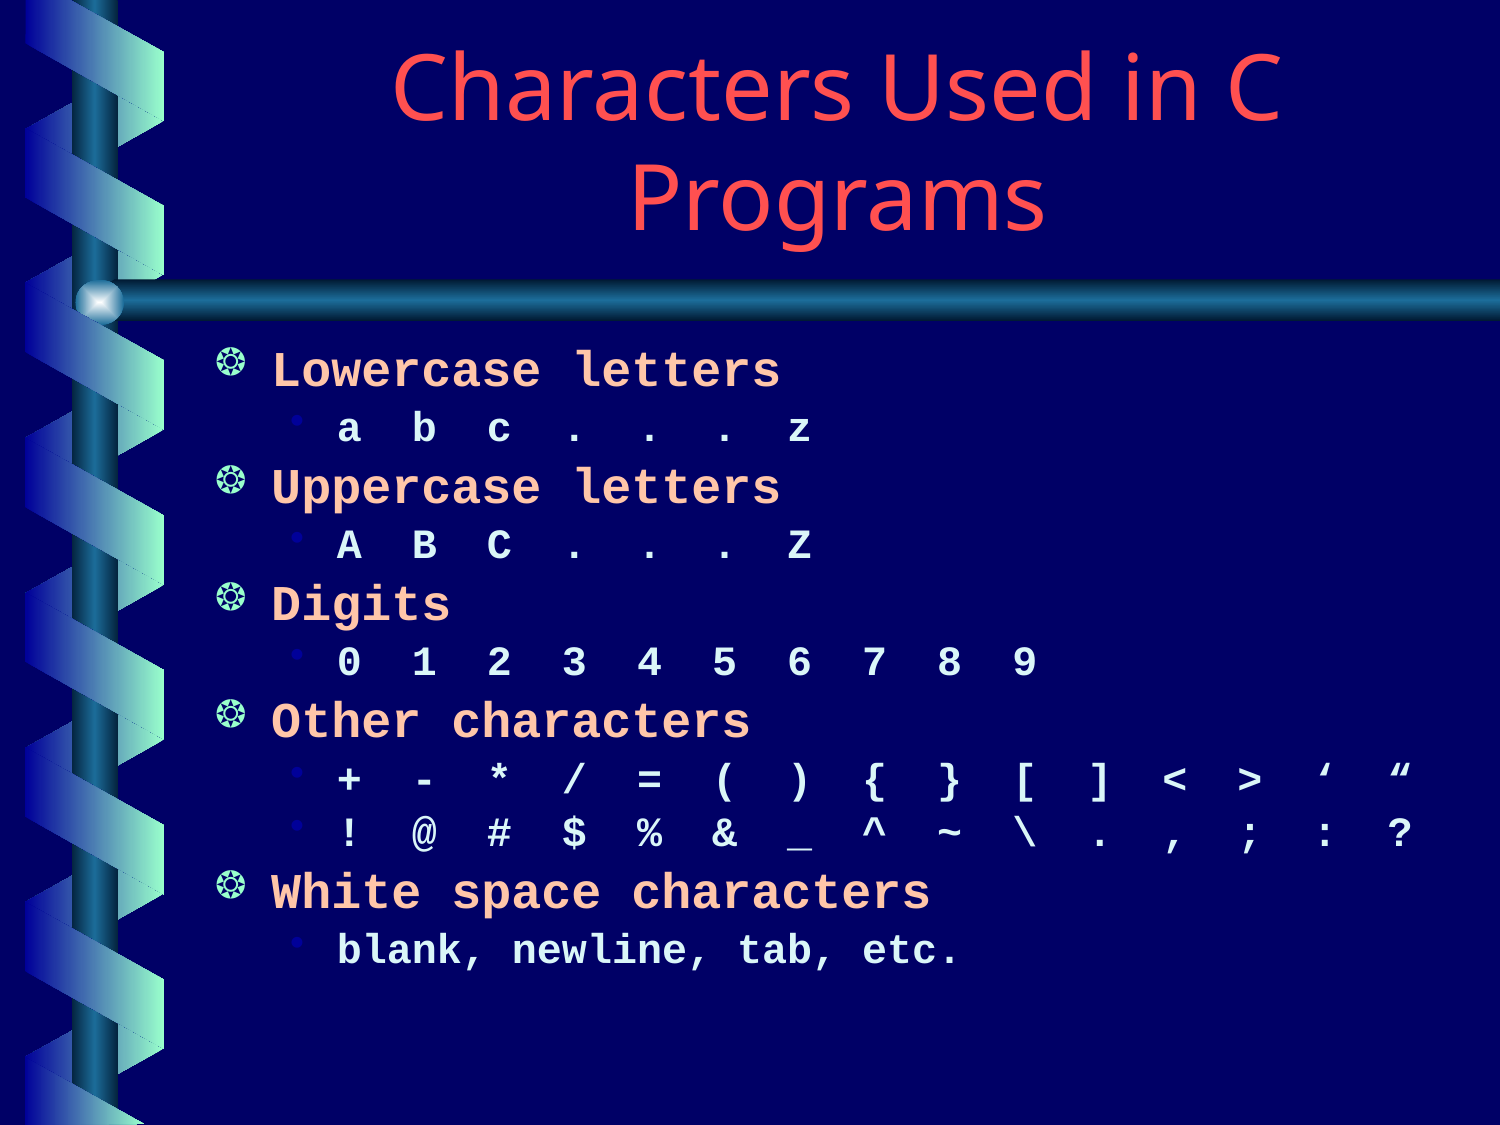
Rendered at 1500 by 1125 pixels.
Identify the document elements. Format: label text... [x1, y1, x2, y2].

list Lowercase letters a b c . . . z Uppercase letters A B C . . . Z Digits 0 1 2 3 4 5 6 7 8 9 Other characters + - * / = ( ) { } [ ] < > ‘ “ ! @ # $ % & _ ^ ~ \ . , ; : ? White space characters blank, newline, tab, etc. [200, 335, 1475, 1011]
title Characters Used in C Programs [200, 68, 1475, 257]
